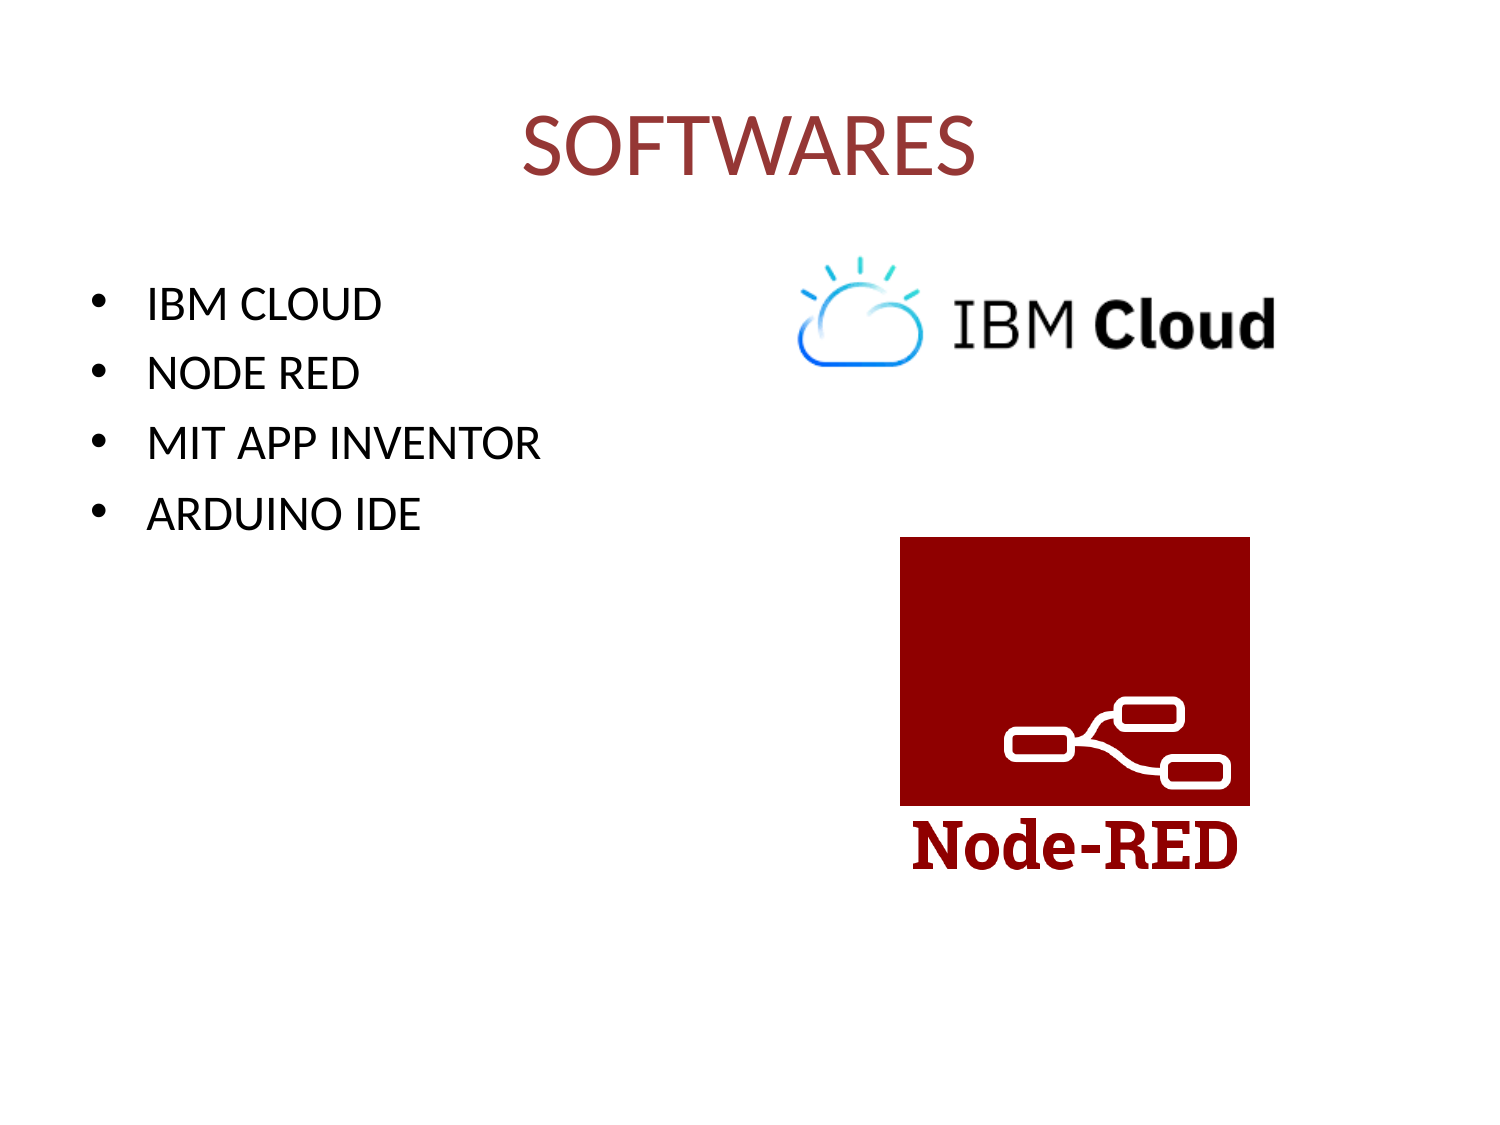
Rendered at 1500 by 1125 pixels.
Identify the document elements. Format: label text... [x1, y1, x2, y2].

picture [787, 187, 1285, 437]
picture [899, 537, 1251, 888]
list IBM CLOUD NODE RED MIT APP INVENTOR ARDUINO IDE [75, 262, 1425, 1005]
title SOFTWARES [75, 45, 1425, 233]
